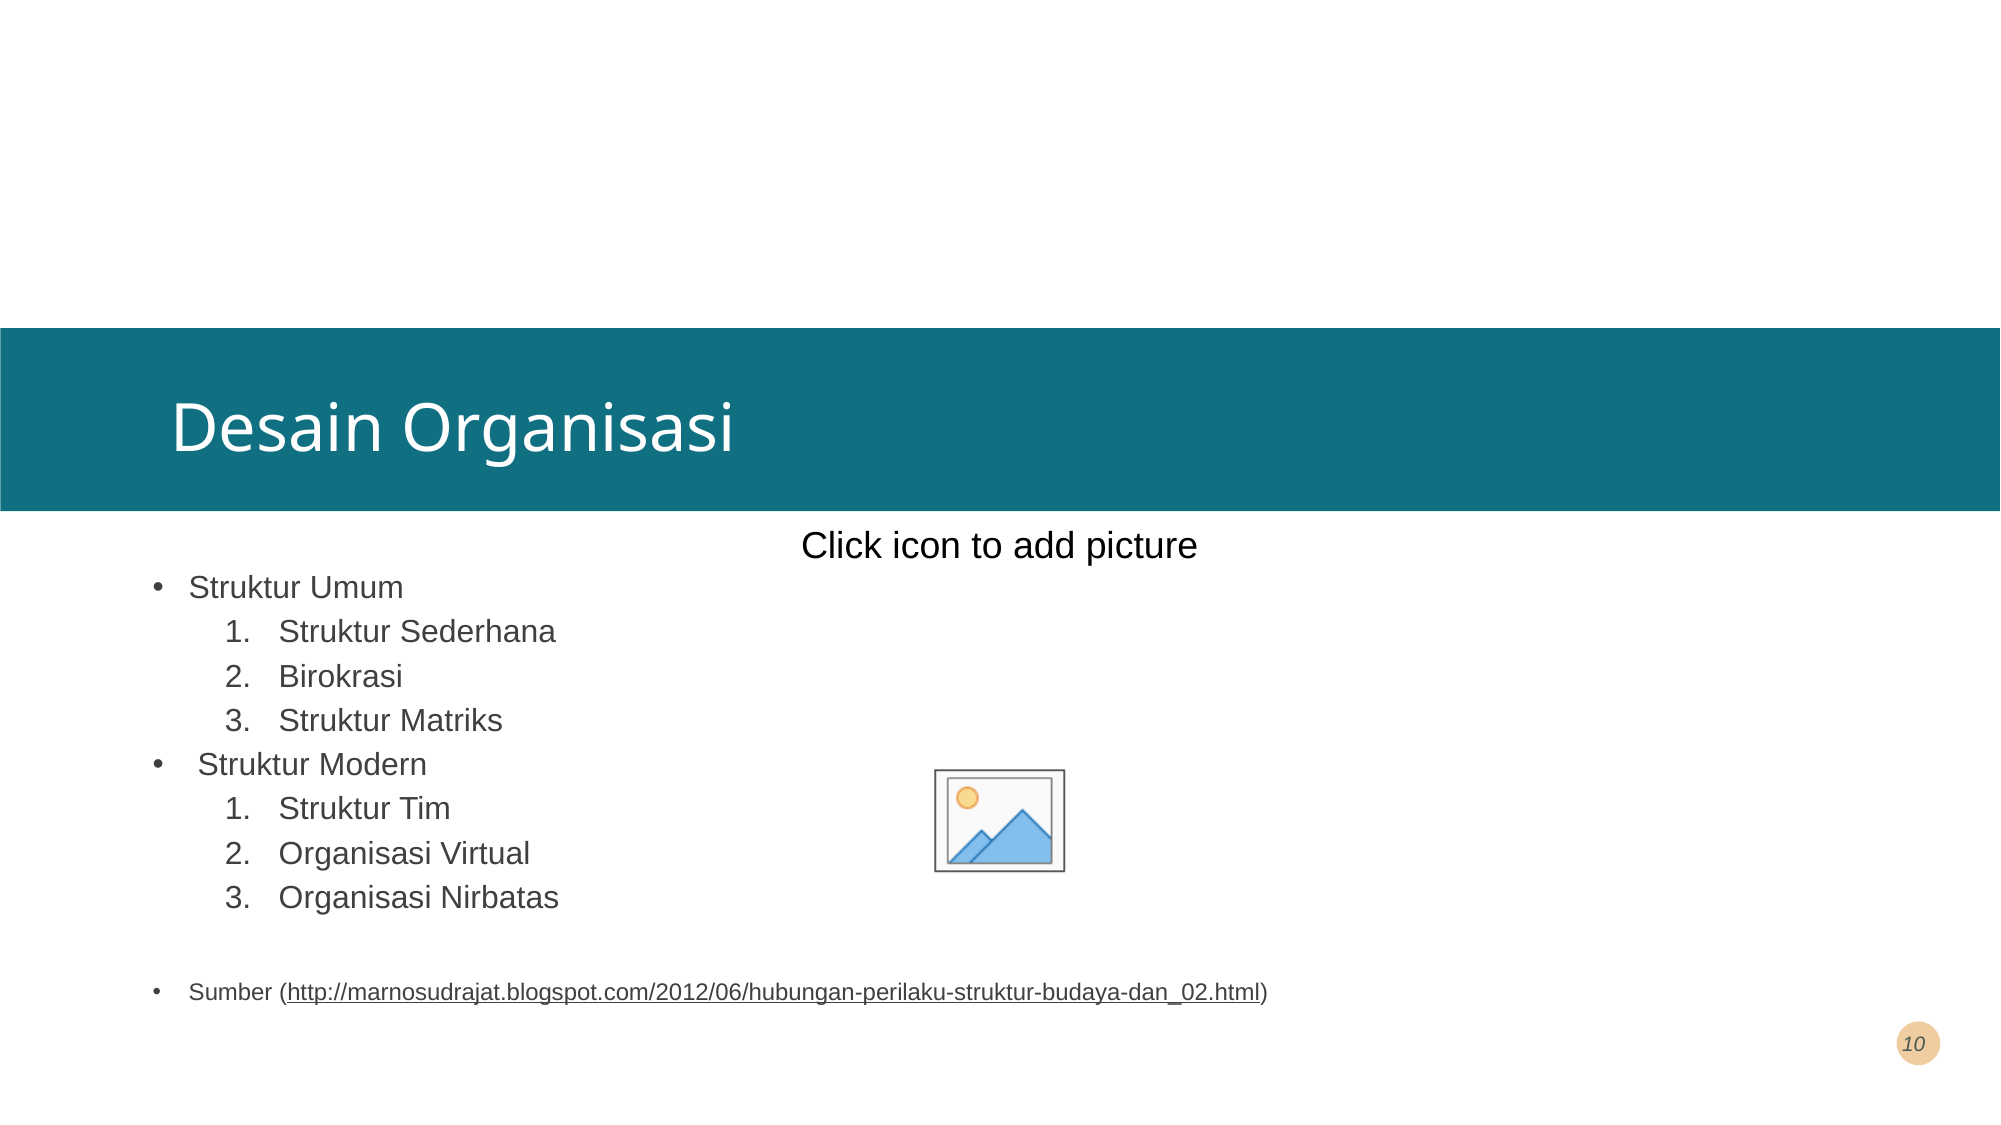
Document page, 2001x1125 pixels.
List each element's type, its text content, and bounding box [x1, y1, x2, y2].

picture [0, 513, 2000, 1125]
title Desain Organisasi [137, 321, 1863, 513]
